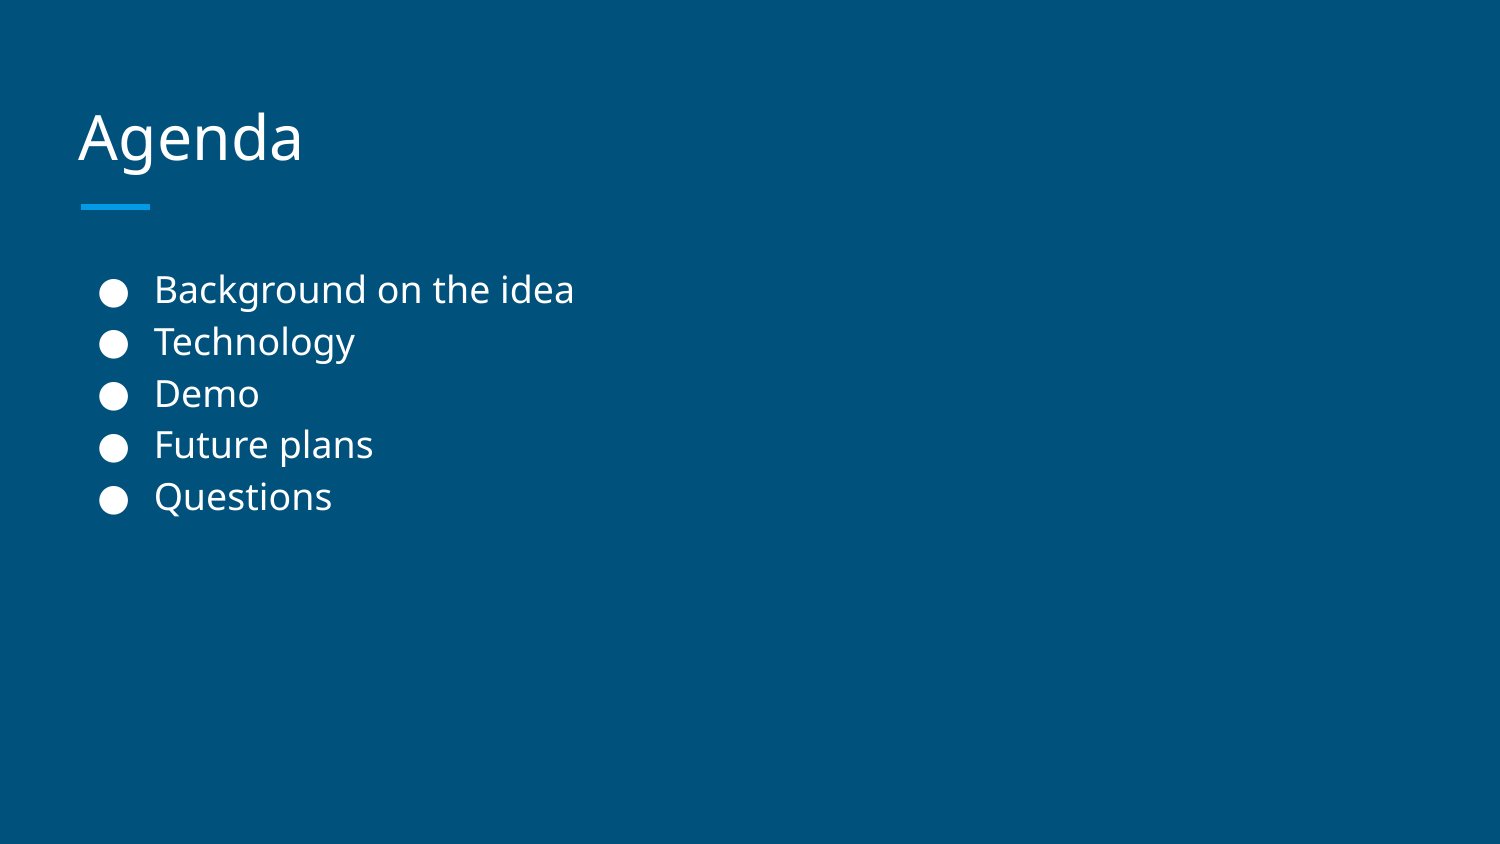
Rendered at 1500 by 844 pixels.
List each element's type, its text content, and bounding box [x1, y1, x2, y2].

list Background on the idea Technology Demo Future plans Questions [63, 244, 1437, 750]
title Agenda [63, 75, 1437, 188]
